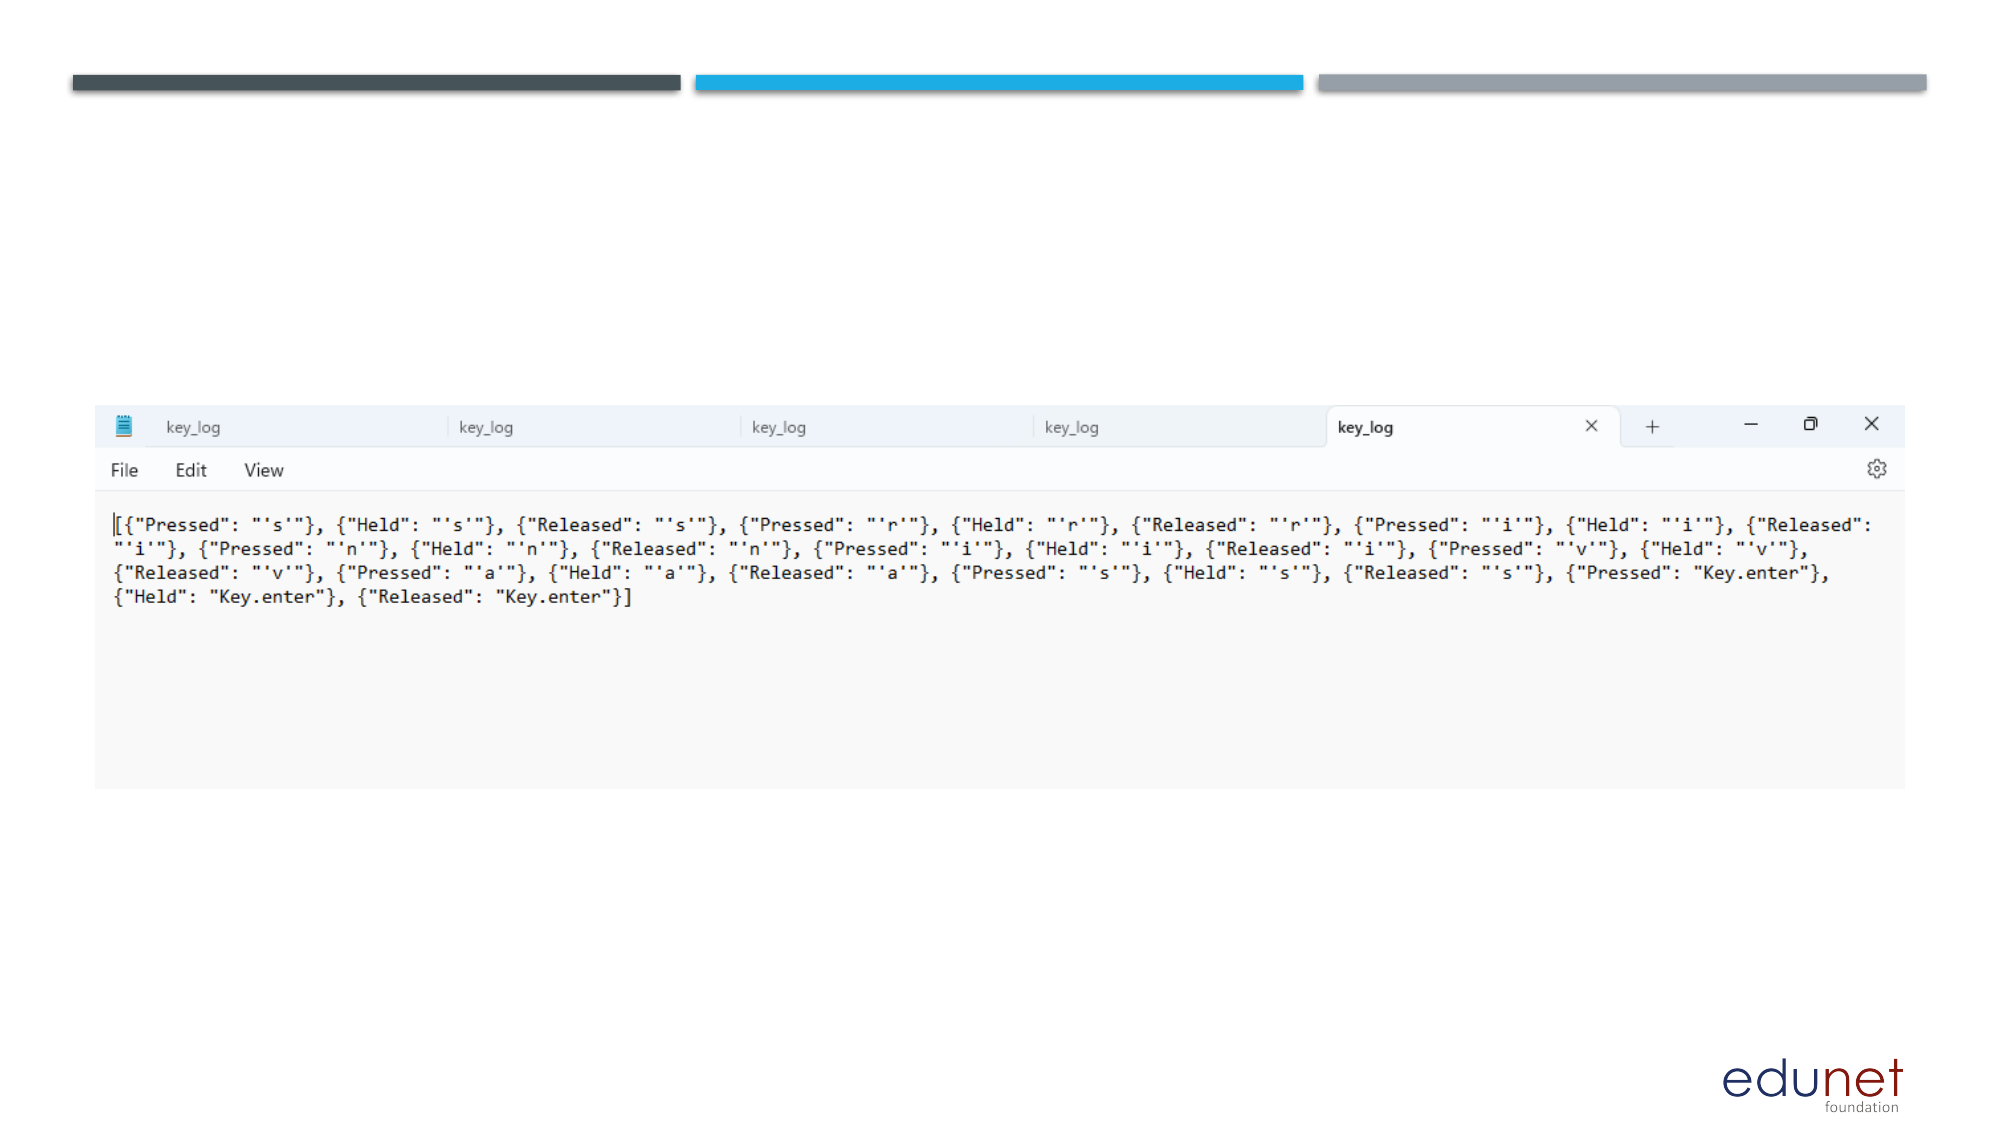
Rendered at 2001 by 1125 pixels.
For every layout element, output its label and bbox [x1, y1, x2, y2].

picture [1719, 1056, 1905, 1116]
list [94, 404, 1906, 789]
